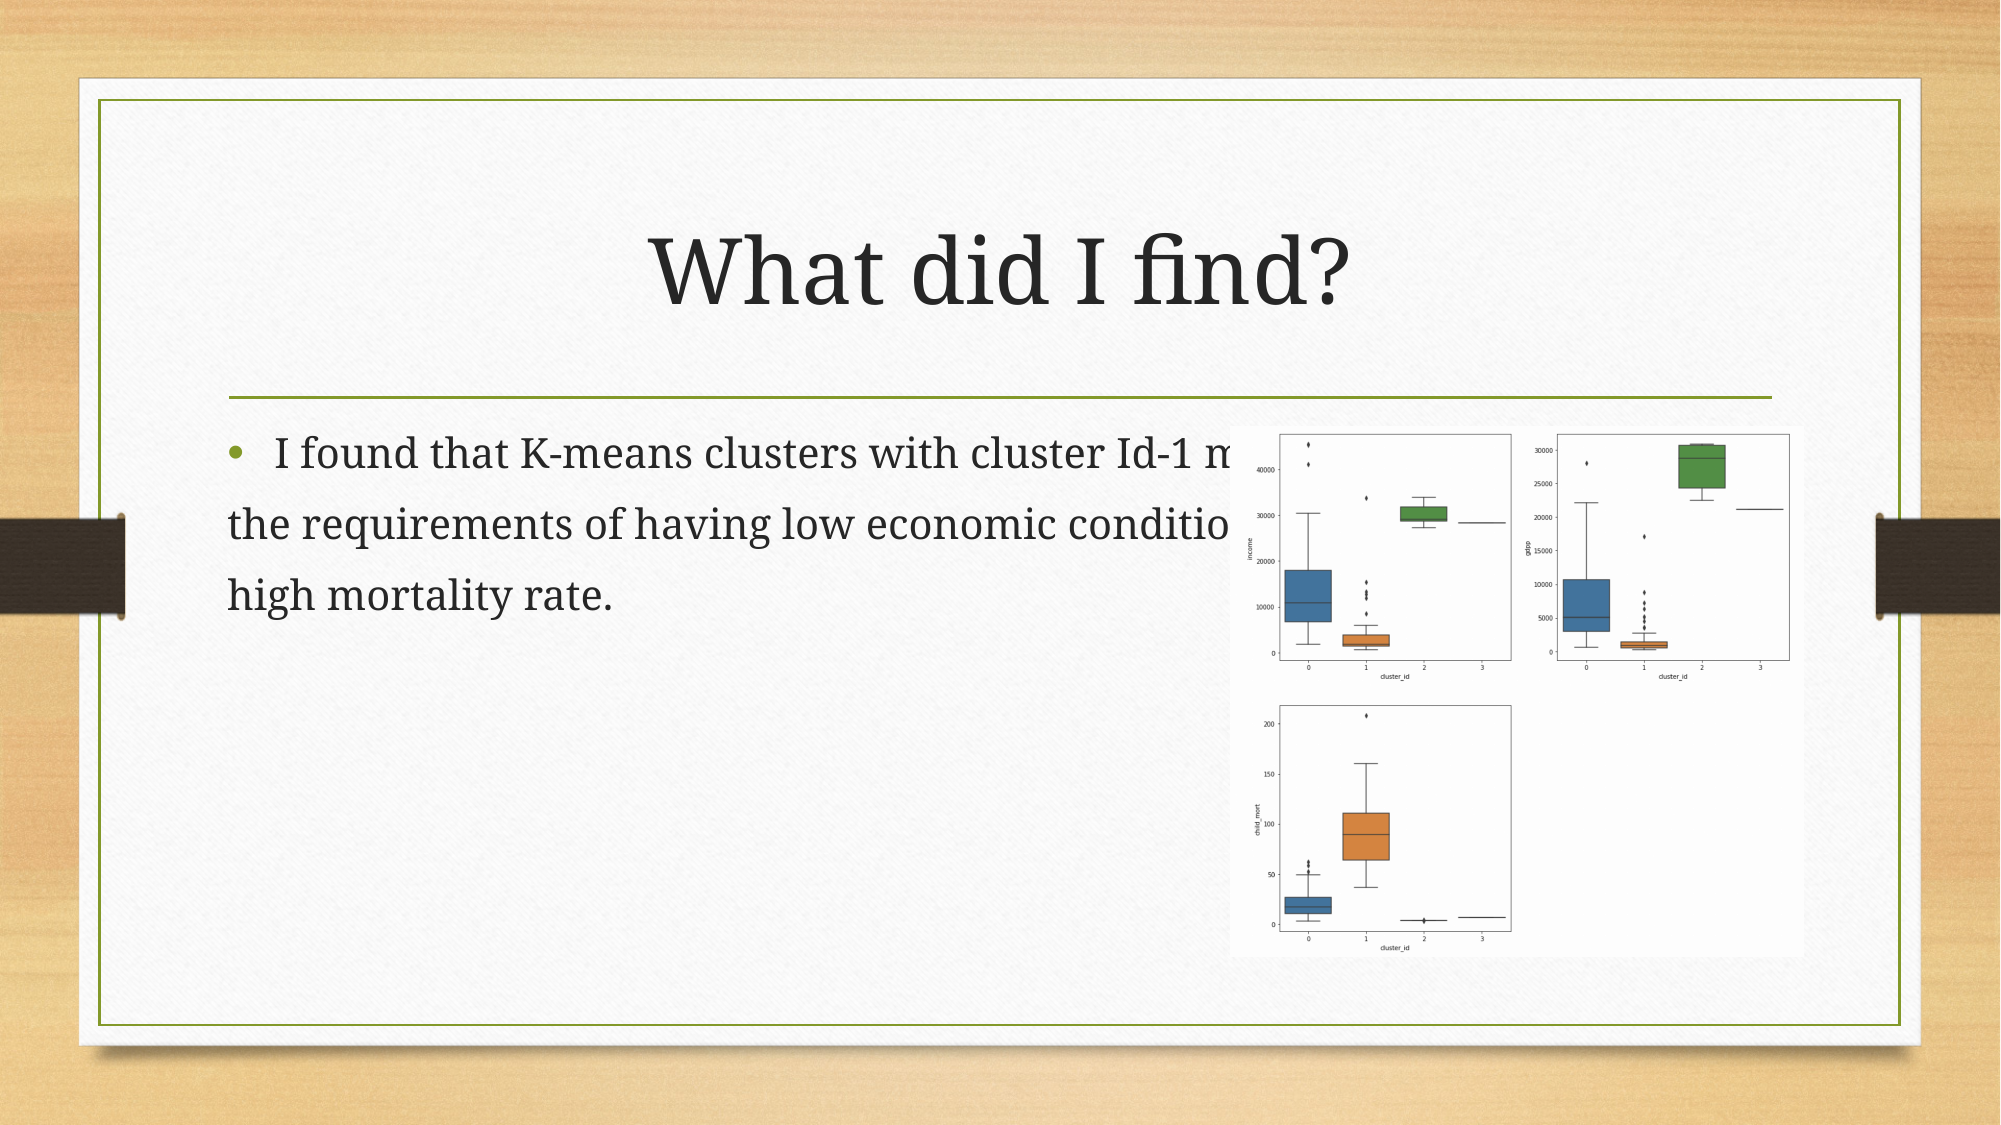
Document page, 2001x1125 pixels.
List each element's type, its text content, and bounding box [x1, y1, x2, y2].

picture [0, 0, 2001, 1125]
title What did I find? [212, 161, 1788, 375]
list I found that K-means clusters with cluster Id-1 met the requirements of having low economic conditions and high mortality rate. [212, 419, 1788, 964]
